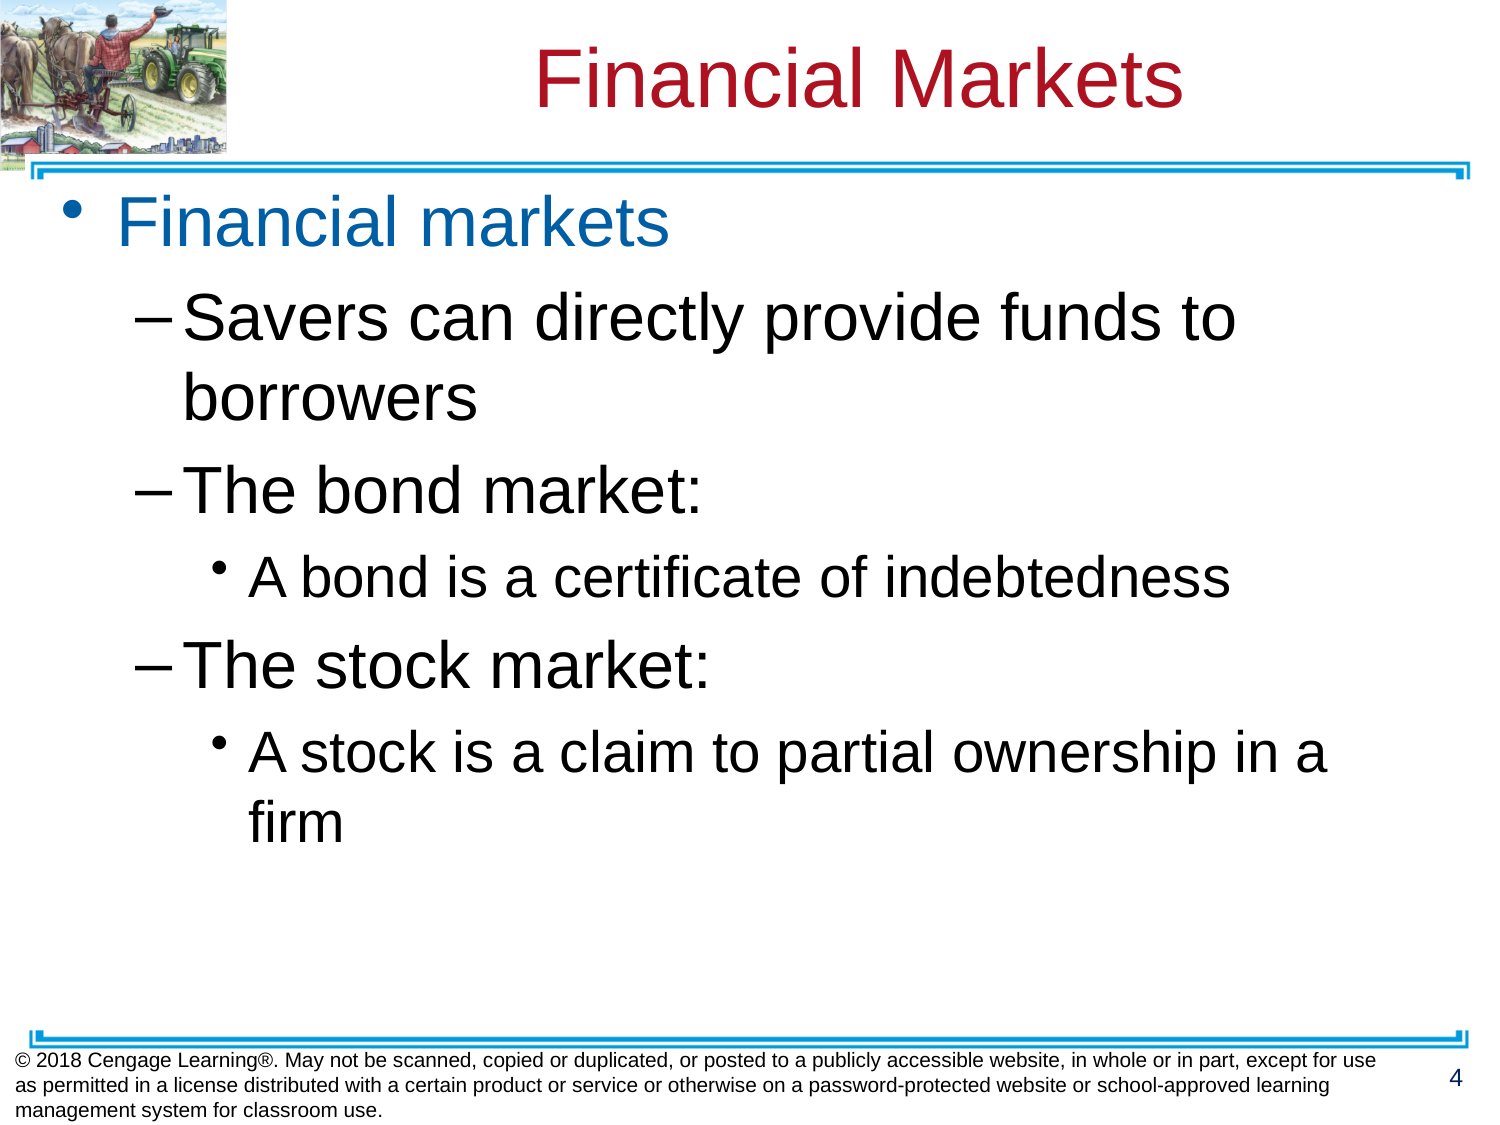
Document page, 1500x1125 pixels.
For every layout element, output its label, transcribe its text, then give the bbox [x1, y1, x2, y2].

slide_number 4 [1412, 1052, 1500, 1117]
list Financial markets Savers can directly provide funds to borrowers The bond market: A bond is a certificate of indebtedness The stock market: A stock is a claim to partial ownership in a firm [45, 168, 1455, 1055]
title Financial Markets [219, 16, 1500, 158]
picture [25, 1024, 45, 1043]
footer © 2018 Cengage Learning®. May not be scanned, copied or duplicated, or posted to a publicly accessible website, in whole or in part, except for use as permitted in a license distributed with a certain product or service or otherwise on a password-protected website or school-approved learning management system for classroom use. [0, 1043, 1412, 1125]
picture [1455, 1024, 1475, 1053]
picture [0, 0, 1475, 186]
